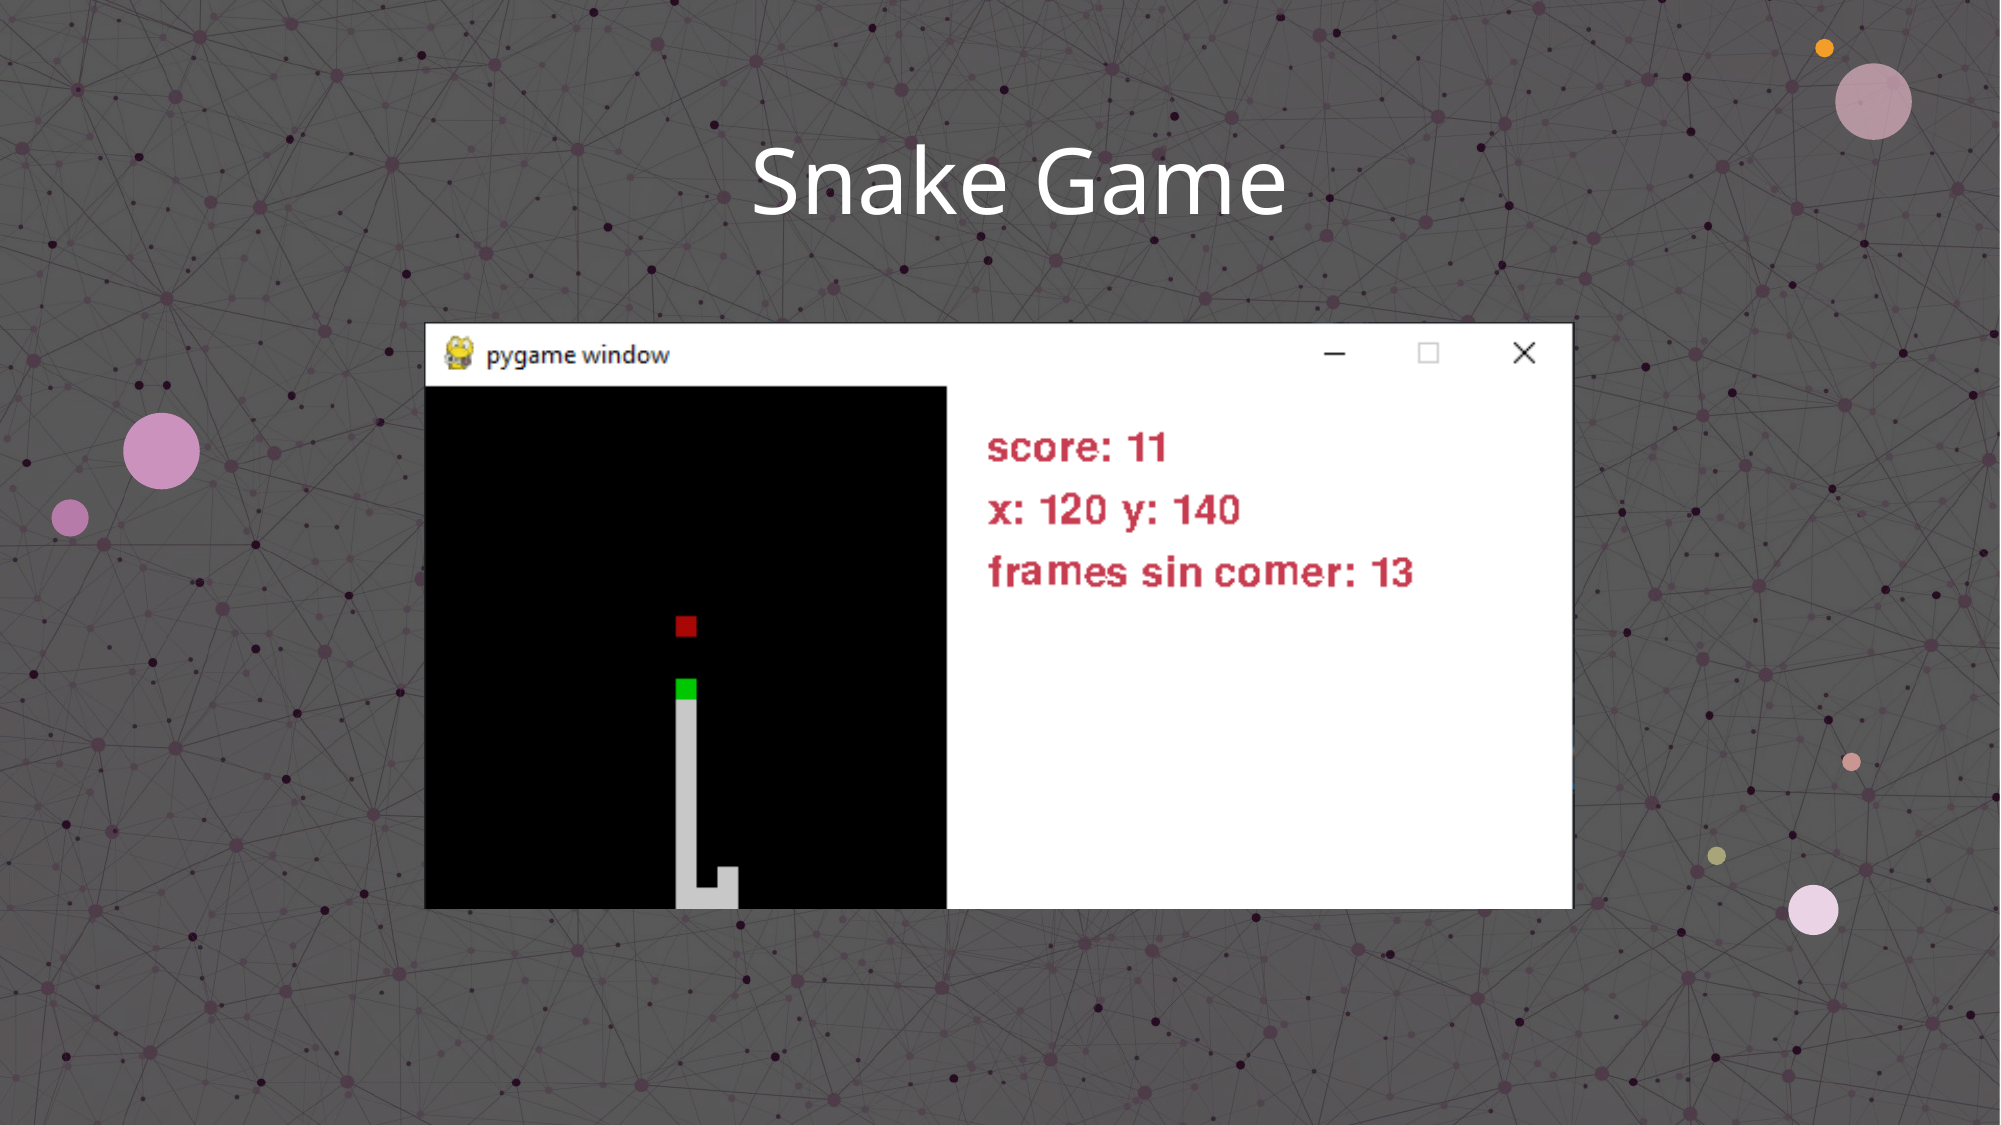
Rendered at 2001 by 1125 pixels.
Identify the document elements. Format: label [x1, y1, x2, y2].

picture [0, 0, 2000, 1125]
text_box [51, 38, 1912, 936]
